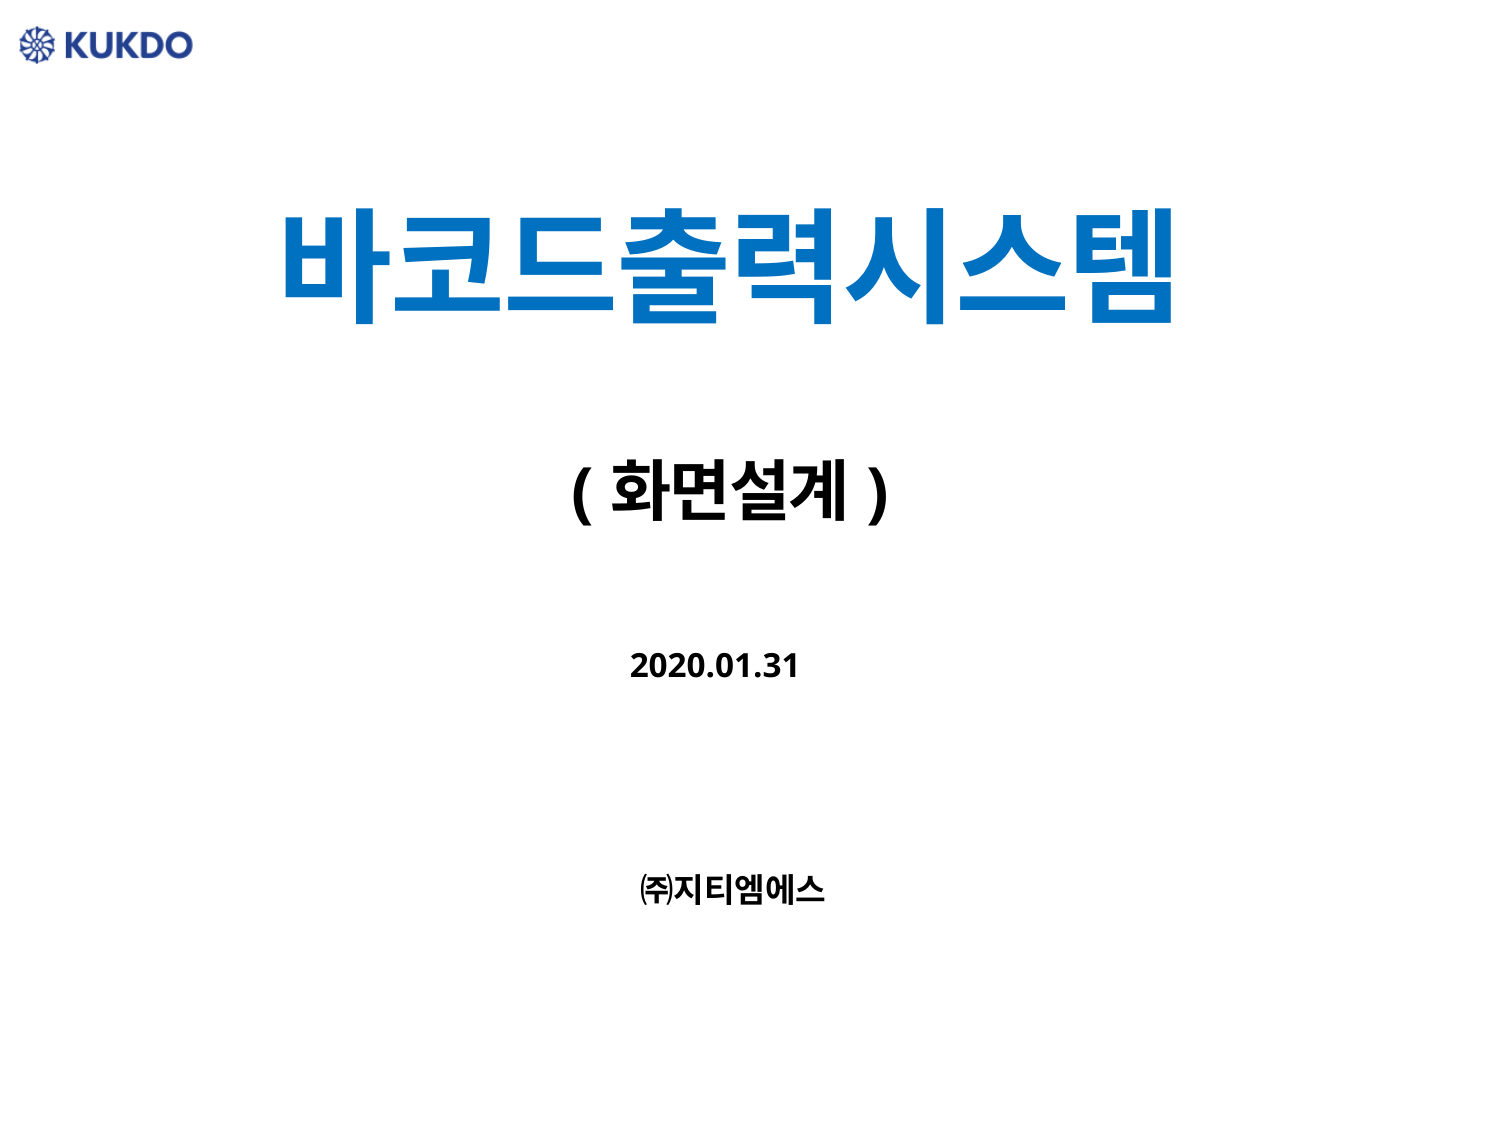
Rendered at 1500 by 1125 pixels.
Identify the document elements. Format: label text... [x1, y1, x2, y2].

text_box ㈜지티엠에스 [626, 861, 842, 917]
picture [17, 22, 195, 67]
text_box 2020.01.31 [615, 637, 816, 692]
text_box 바코드출력시스템 (화면설계) [53, 180, 1408, 536]
